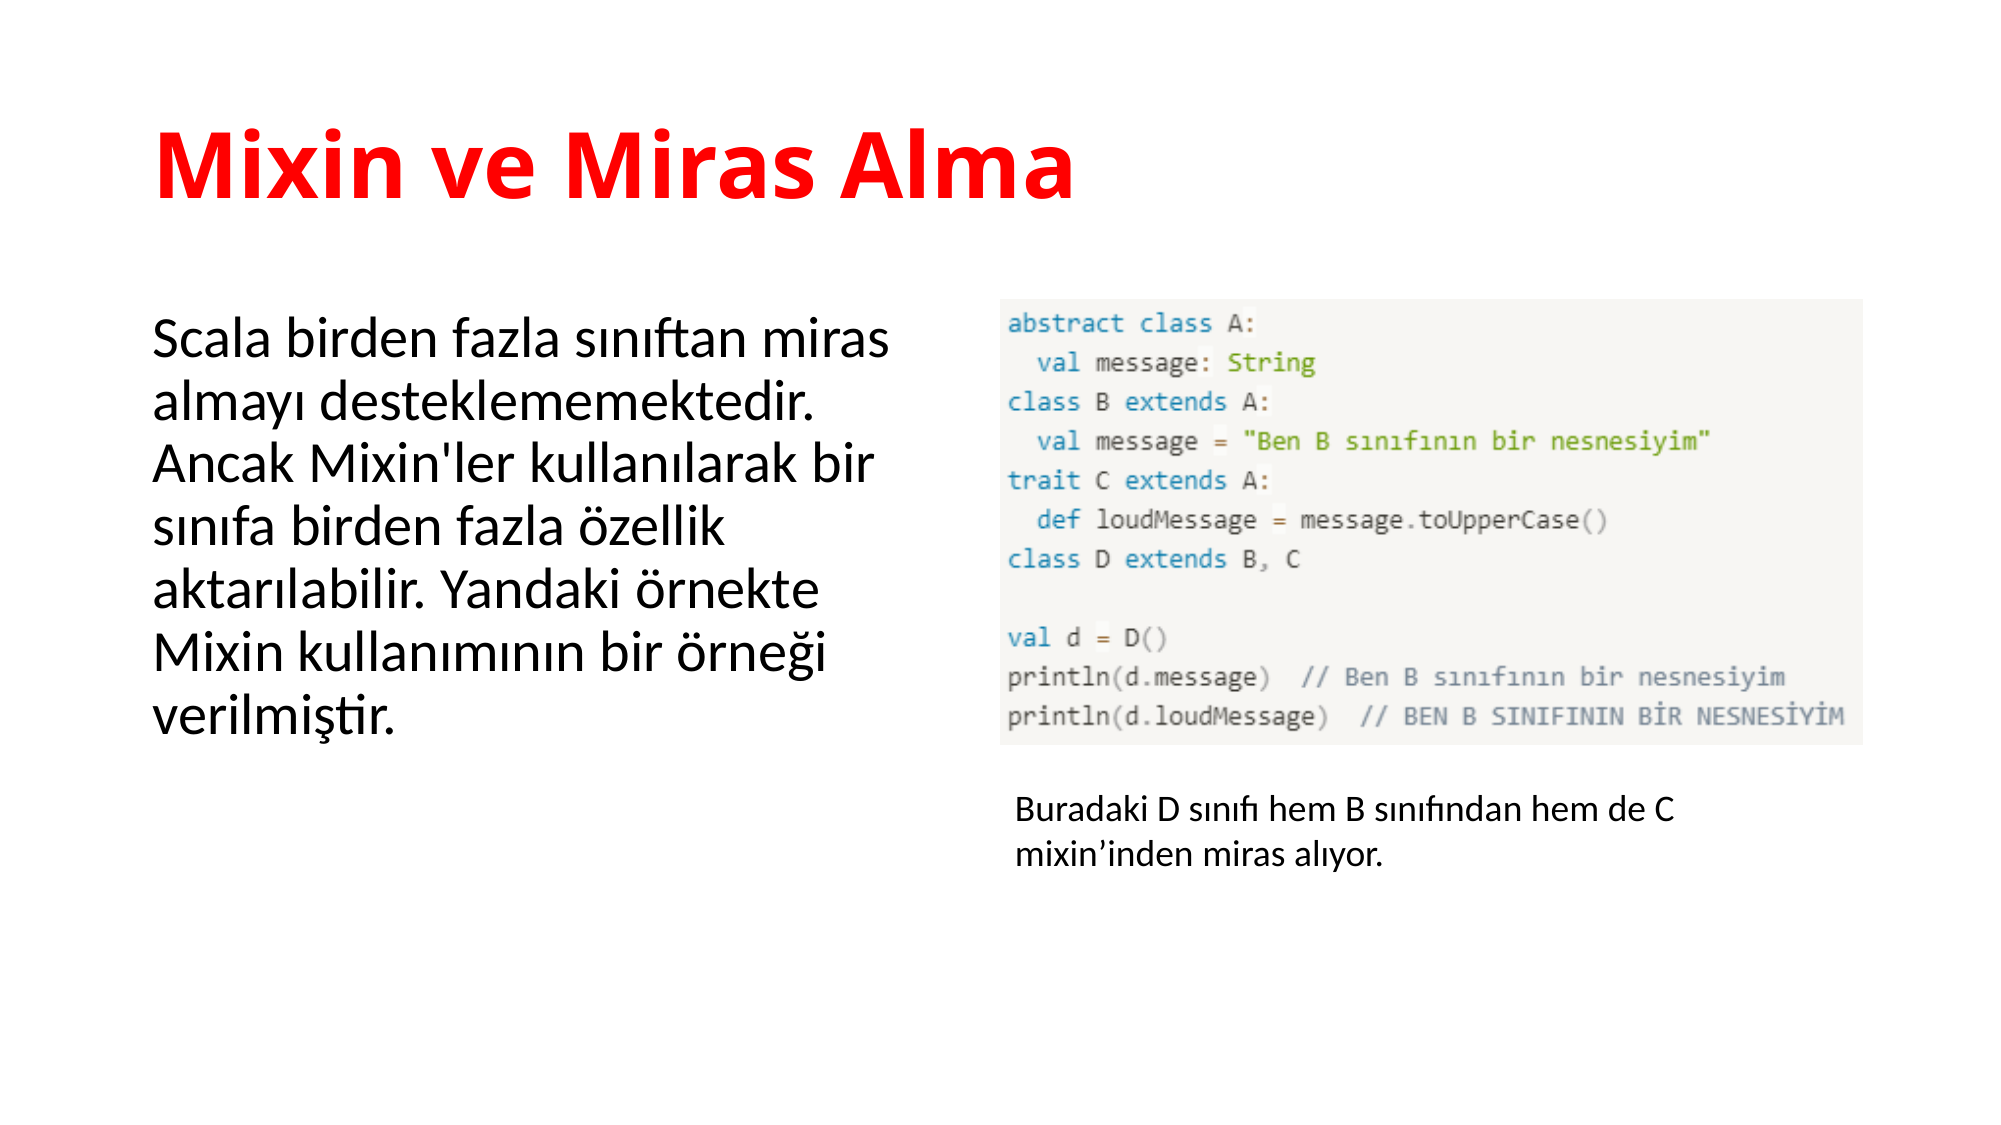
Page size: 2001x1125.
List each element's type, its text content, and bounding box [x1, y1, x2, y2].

title Mixin ve Miras Alma [137, 59, 1863, 278]
text_box Buradaki D sınıfı hem B sınıfından hem de C mixin’inden miras alıyor. [999, 776, 1863, 882]
list Scala birden fazla sınıftan miras almayı desteklememektedir. Ancak Mixin'ler kullanılarak bir sınıfa birden fazla özellik aktarılabilir. Yandaki örnekte Mixin kullanımının bir örneği verilmiştir. [137, 299, 962, 1014]
picture [1000, 299, 1863, 745]
